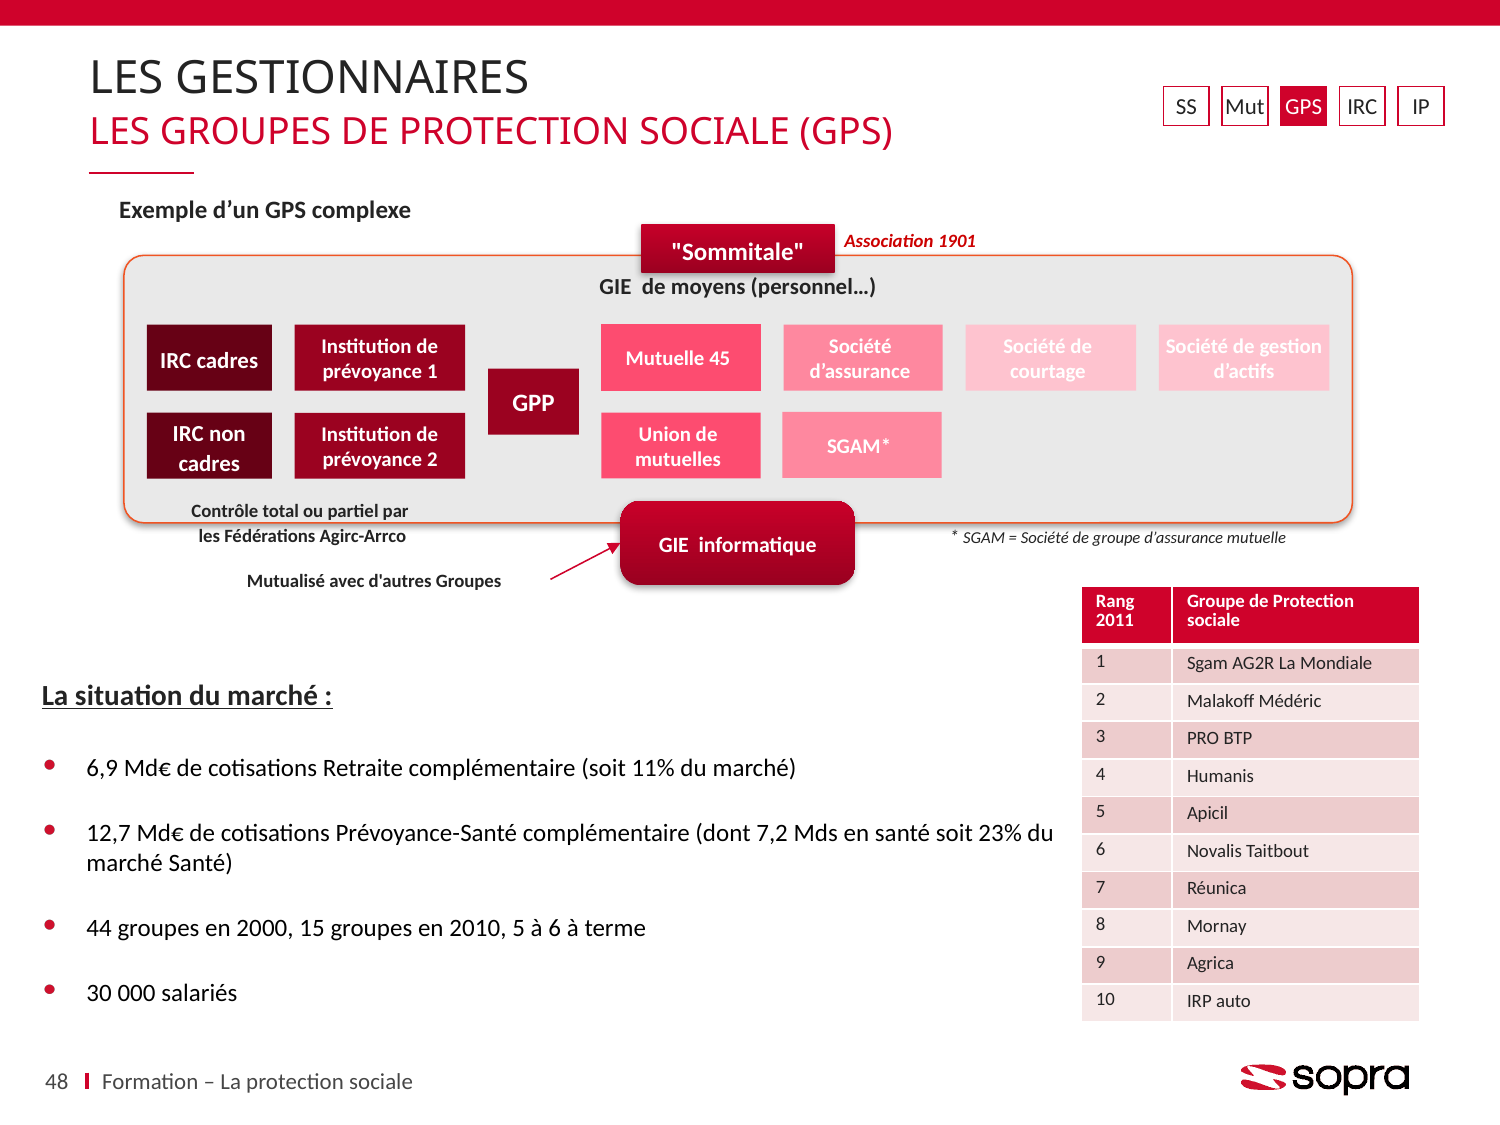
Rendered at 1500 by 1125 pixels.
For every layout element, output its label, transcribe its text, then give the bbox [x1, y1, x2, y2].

text_box * SGAM = Société de groupe d’assurance mutuelle [879, 512, 1357, 558]
text_box Association 1901 [829, 218, 992, 259]
picture [41, 823, 58, 840]
table_cell 2 [1082, 685, 1171, 720]
table_cell 1 [1082, 649, 1171, 683]
text_box Institution de prévoyance 1 [294, 324, 466, 391]
text_box La situation du marché : 6,9 Md€ de cotisations Retraite complémentaire (soit 11% du marché) 12,7 Md€ de cotisations Prévoyance-Santé complémentaire (dont 7,2 Mds en santé soit 23% du marché Santé) 44 groupes en 2000, 15 groupes en 2010, 5 à 6 à terme 30 000 salariés [41, 676, 1062, 1079]
table_cell 6 [1082, 835, 1171, 871]
table_cell Réunica [1173, 872, 1419, 908]
table_cell 9 [1082, 948, 1171, 983]
table_cell Mornay [1173, 910, 1419, 946]
table_cell Malakoff Médéric [1173, 685, 1419, 720]
text_box GIE de moyens (personnel…) [123, 254, 1354, 524]
picture [41, 918, 58, 935]
text_box Mutuelle 45 [601, 324, 761, 391]
table_cell Apicil [1173, 797, 1419, 833]
table_cell 3 [1082, 722, 1171, 758]
text_box Société de courtage [965, 324, 1137, 391]
text_box IRC cadres [146, 324, 272, 391]
table_cell 10 [1082, 985, 1171, 1021]
table_cell Agrica [1173, 948, 1419, 983]
text_box SGAM* [782, 411, 942, 478]
text_box Union de mutuelles [601, 412, 761, 479]
table_cell 5 [1082, 797, 1171, 833]
table_cell IRP auto [1173, 985, 1419, 1021]
footer Formation – La protection sociale [87, 1066, 833, 1094]
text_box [550, 542, 621, 580]
text_box Mutualisé avec d'autres Groupes [197, 556, 551, 602]
table_header Groupe de Protection sociale [1173, 587, 1419, 643]
picture [41, 983, 58, 999]
title Les gestionnaires [89, 51, 1409, 107]
text_box IRC non cadres [146, 412, 272, 479]
slide_number 48 [20, 1066, 69, 1094]
table_cell PRO BTP [1173, 722, 1419, 758]
table_cell 7 [1082, 872, 1171, 908]
table_cell Sgam AG2R La Mondiale [1173, 649, 1419, 683]
text_box Contrôle total ou partiel par les Fédérations Agirc-Arrco [154, 489, 450, 553]
picture [41, 758, 58, 775]
text_box GIE informatique [620, 500, 856, 586]
text_box Institution de prévoyance 2 [294, 412, 466, 479]
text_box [1163, 86, 1445, 126]
list Les groupes de protection sociale (GPS) [89, 107, 1409, 152]
text_box Exemple d’un GPS complexe [116, 191, 415, 225]
text_box GPP [488, 368, 579, 435]
table_header Rang 2011 [1082, 587, 1171, 643]
text_box Société d’assurance [783, 324, 943, 391]
table_cell Humanis [1173, 760, 1419, 796]
table_cell 4 [1082, 760, 1171, 796]
text_box "Sommitale" [641, 224, 835, 273]
table_cell 8 [1082, 910, 1171, 946]
text_box Société de gestion d’actifs [1158, 324, 1330, 391]
table_cell Novalis Taitbout [1173, 835, 1419, 871]
